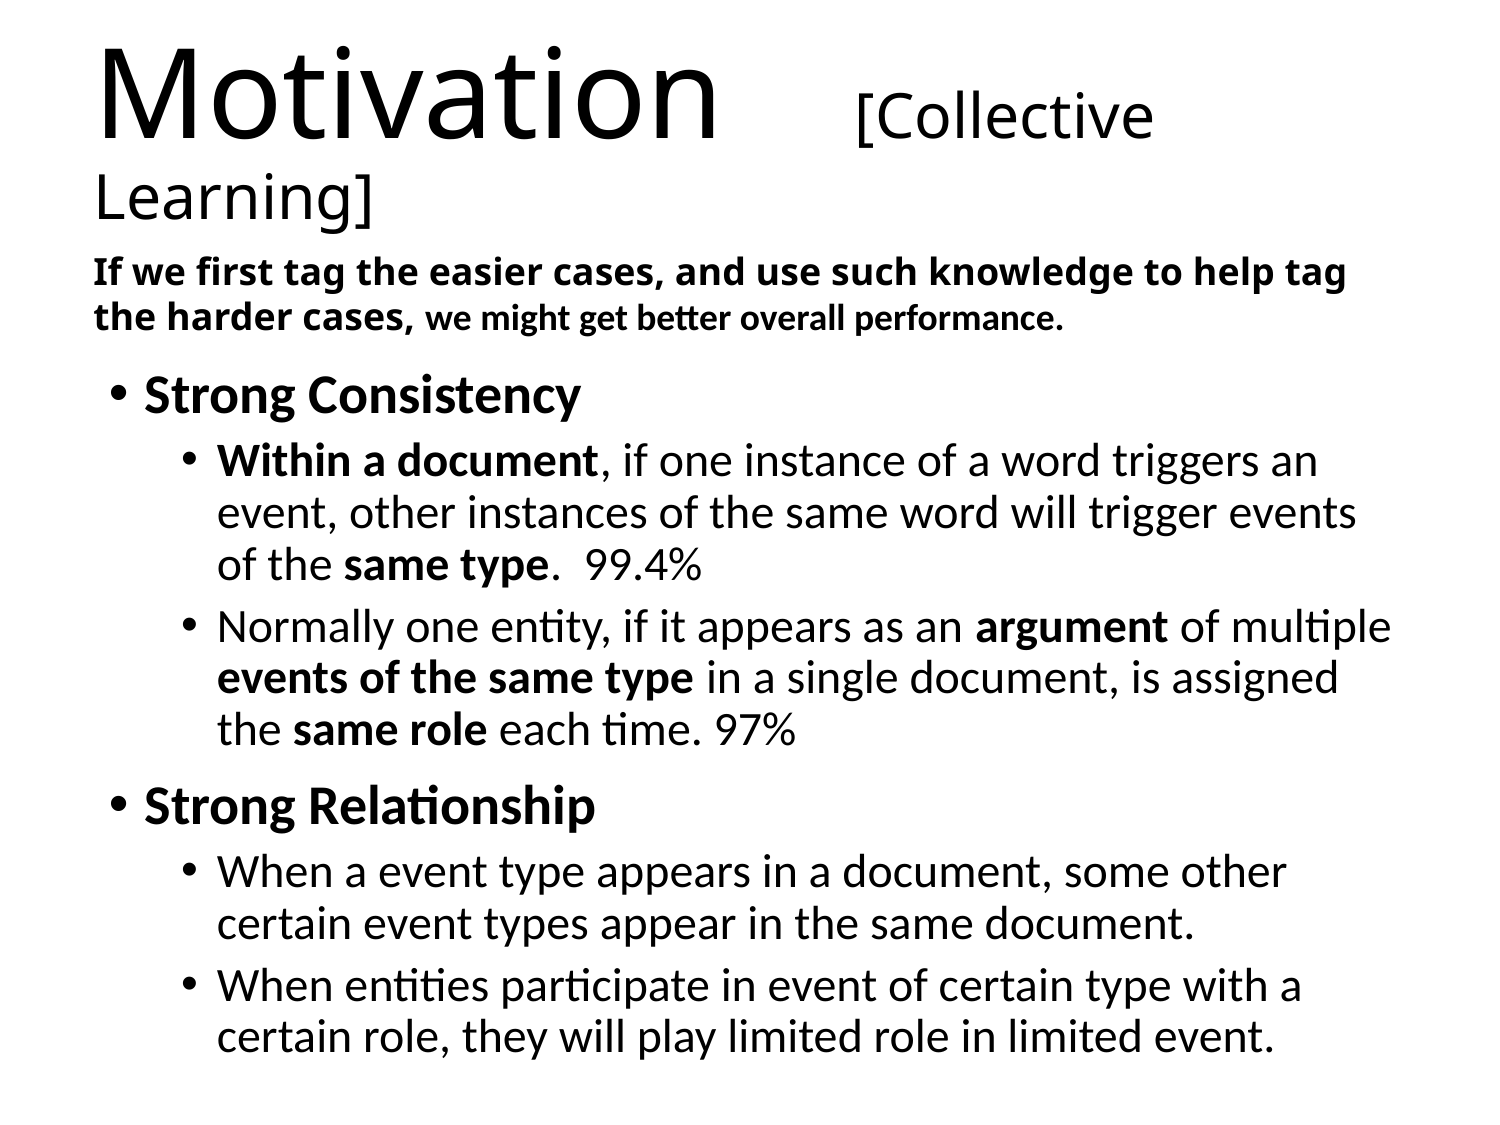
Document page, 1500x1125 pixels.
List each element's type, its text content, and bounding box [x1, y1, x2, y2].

text_box If we first tag the easier cases, and use such knowledge to help tag the harder cases, we might get better overall performance. [78, 240, 1384, 346]
title Motivation [Collective Learning] [78, 23, 1373, 240]
list Strong Consistency Within a document, if one instance of a word triggers an event, other instances of the same word will trigger events of the same type. 99.4% Normally one entity, if it appears as an argument of multiple events of the same type in a single document, is assigned the same role each time. 97% Strong Relationship When a event type appears in a document, some other certain event types appear in the same document. When entities participate in event of certain type with a certain role, they will play limited role in limited event. [93, 357, 1422, 1072]
